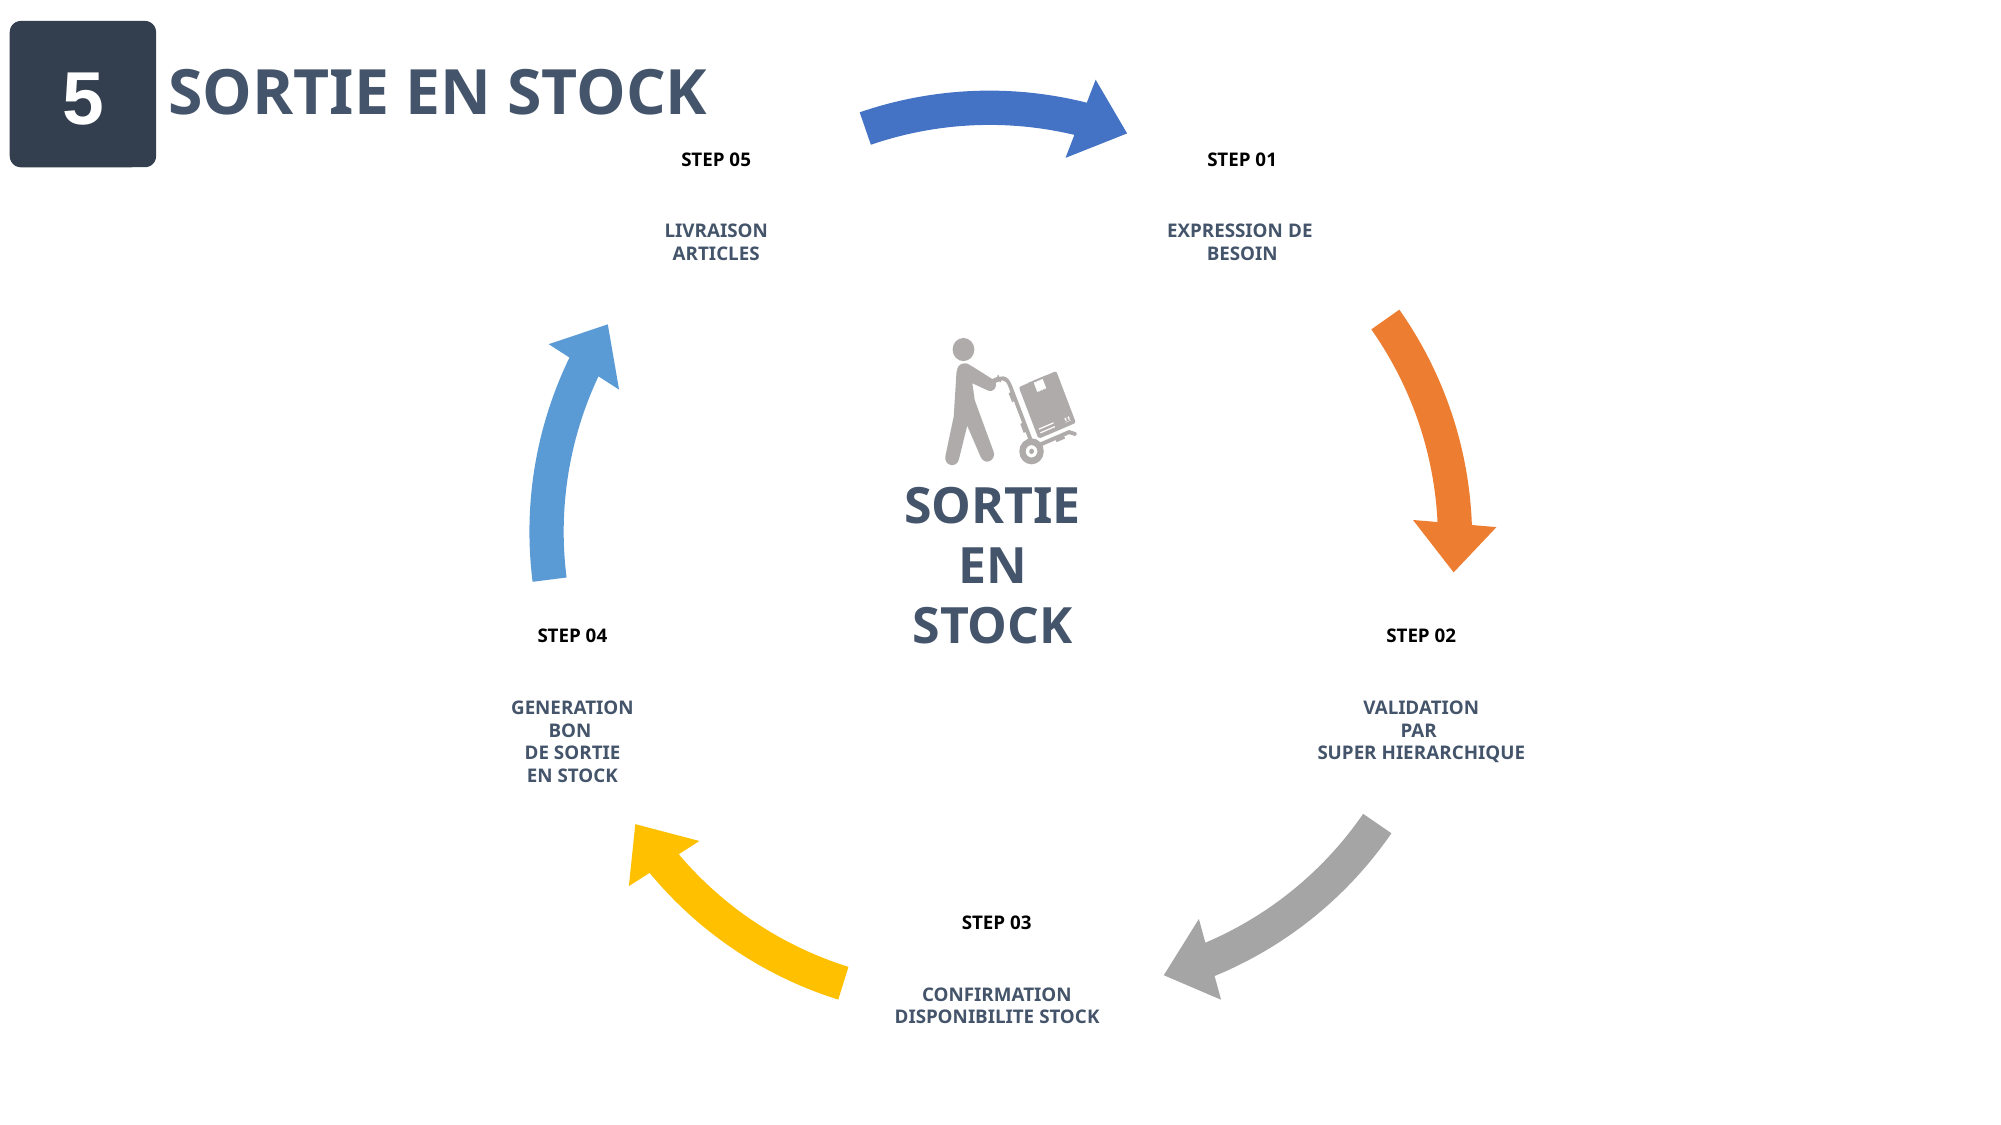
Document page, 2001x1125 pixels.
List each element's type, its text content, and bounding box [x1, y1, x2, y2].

text_box [858, 77, 1129, 160]
text_box CONFIRMATION DISPONIBILITE STOCK [879, 975, 1114, 1035]
text_box EXPRESSION DE BESOIN [1152, 211, 1333, 272]
text_box VALIDATION PAR SUPER HIERARCHIQUE [1302, 688, 1540, 771]
text_box [1162, 812, 1393, 1002]
text_box [1369, 308, 1499, 574]
text_box [945, 363, 1077, 466]
text_box STEP 02 [1371, 616, 1472, 654]
text_box STEP 04 [522, 616, 623, 654]
text_box STEP 01 [1192, 139, 1292, 178]
text_box SORTIE EN STOCK [158, 44, 843, 135]
text_box SORTIE EN STOCK [889, 466, 1096, 661]
text_box [528, 322, 621, 583]
text_box STEP 05 [666, 139, 766, 178]
text_box 5 [8, 19, 158, 169]
text_box LIVRAISON ARTICLES [649, 211, 783, 272]
text_box GENERATION BON DE SORTIE EN STOCK [496, 688, 649, 794]
text_box [952, 337, 975, 362]
text_box STEP 03 [947, 903, 1047, 941]
text_box [627, 822, 850, 1001]
